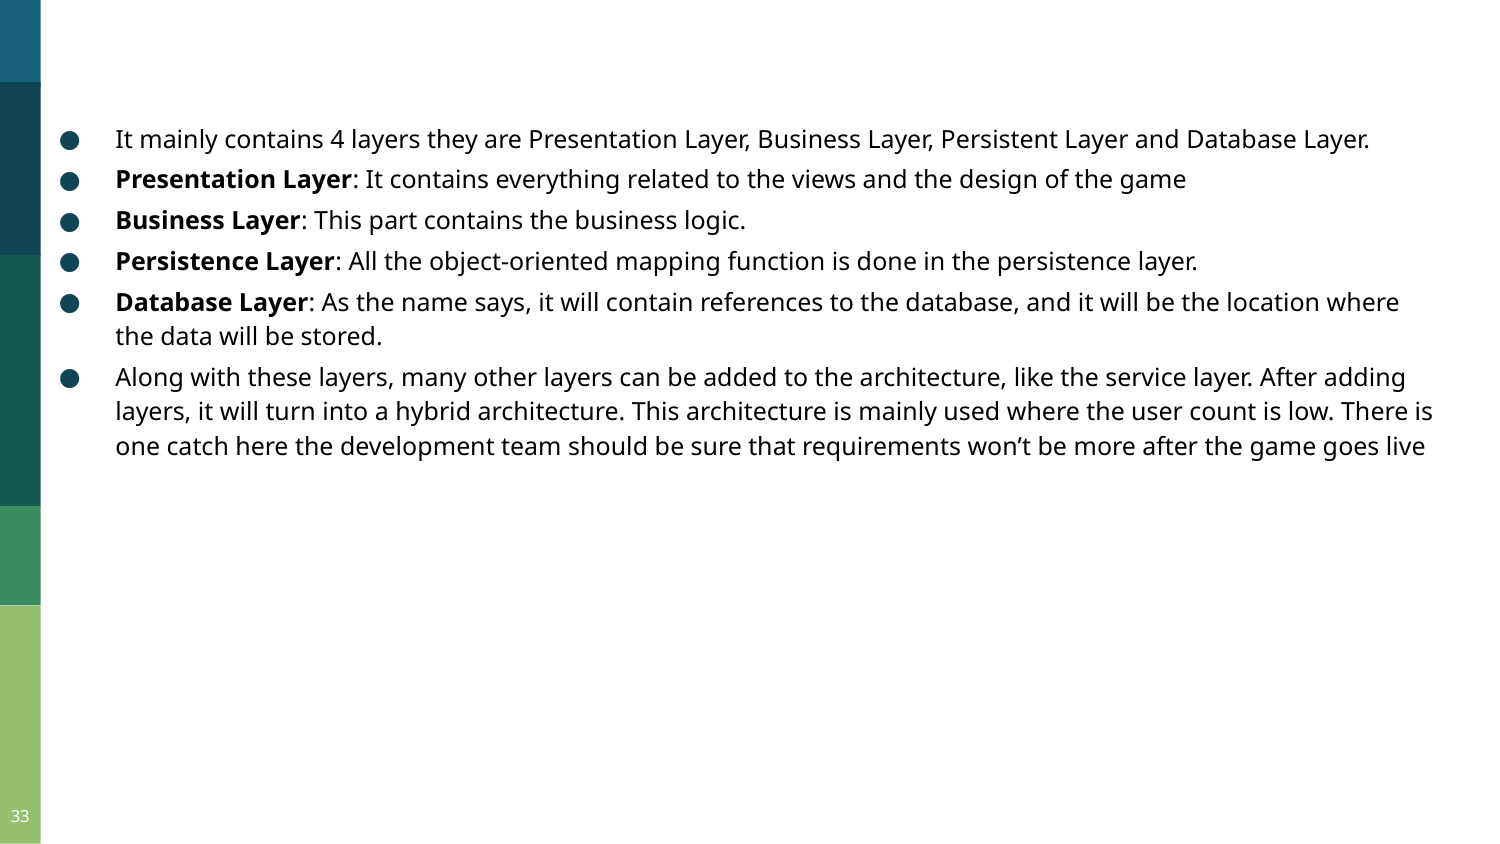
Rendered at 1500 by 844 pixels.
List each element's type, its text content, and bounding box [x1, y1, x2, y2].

slide_number 33 [0, 790, 49, 844]
text_box It mainly contains 4 layers they are Presentation Layer, Business Layer, Persistent Layer and Database Layer. Presentation Layer: It contains everything related to the views and the design of the game Business Layer: This part contains the business logic. Persistence Layer: All the object-oriented mapping function is done in the persistence layer. Database Layer: As the name says, it will contain references to the database, and it will be the location where the data will be stored. Along with these layers, many other layers can be added to the architecture, like the service layer. After adding layers, it will turn into a hybrid architecture. This architecture is mainly used where the user count is low. There is one catch here the development team should be sure that requirements won’t be more after the game goes live [25, 111, 1458, 468]
